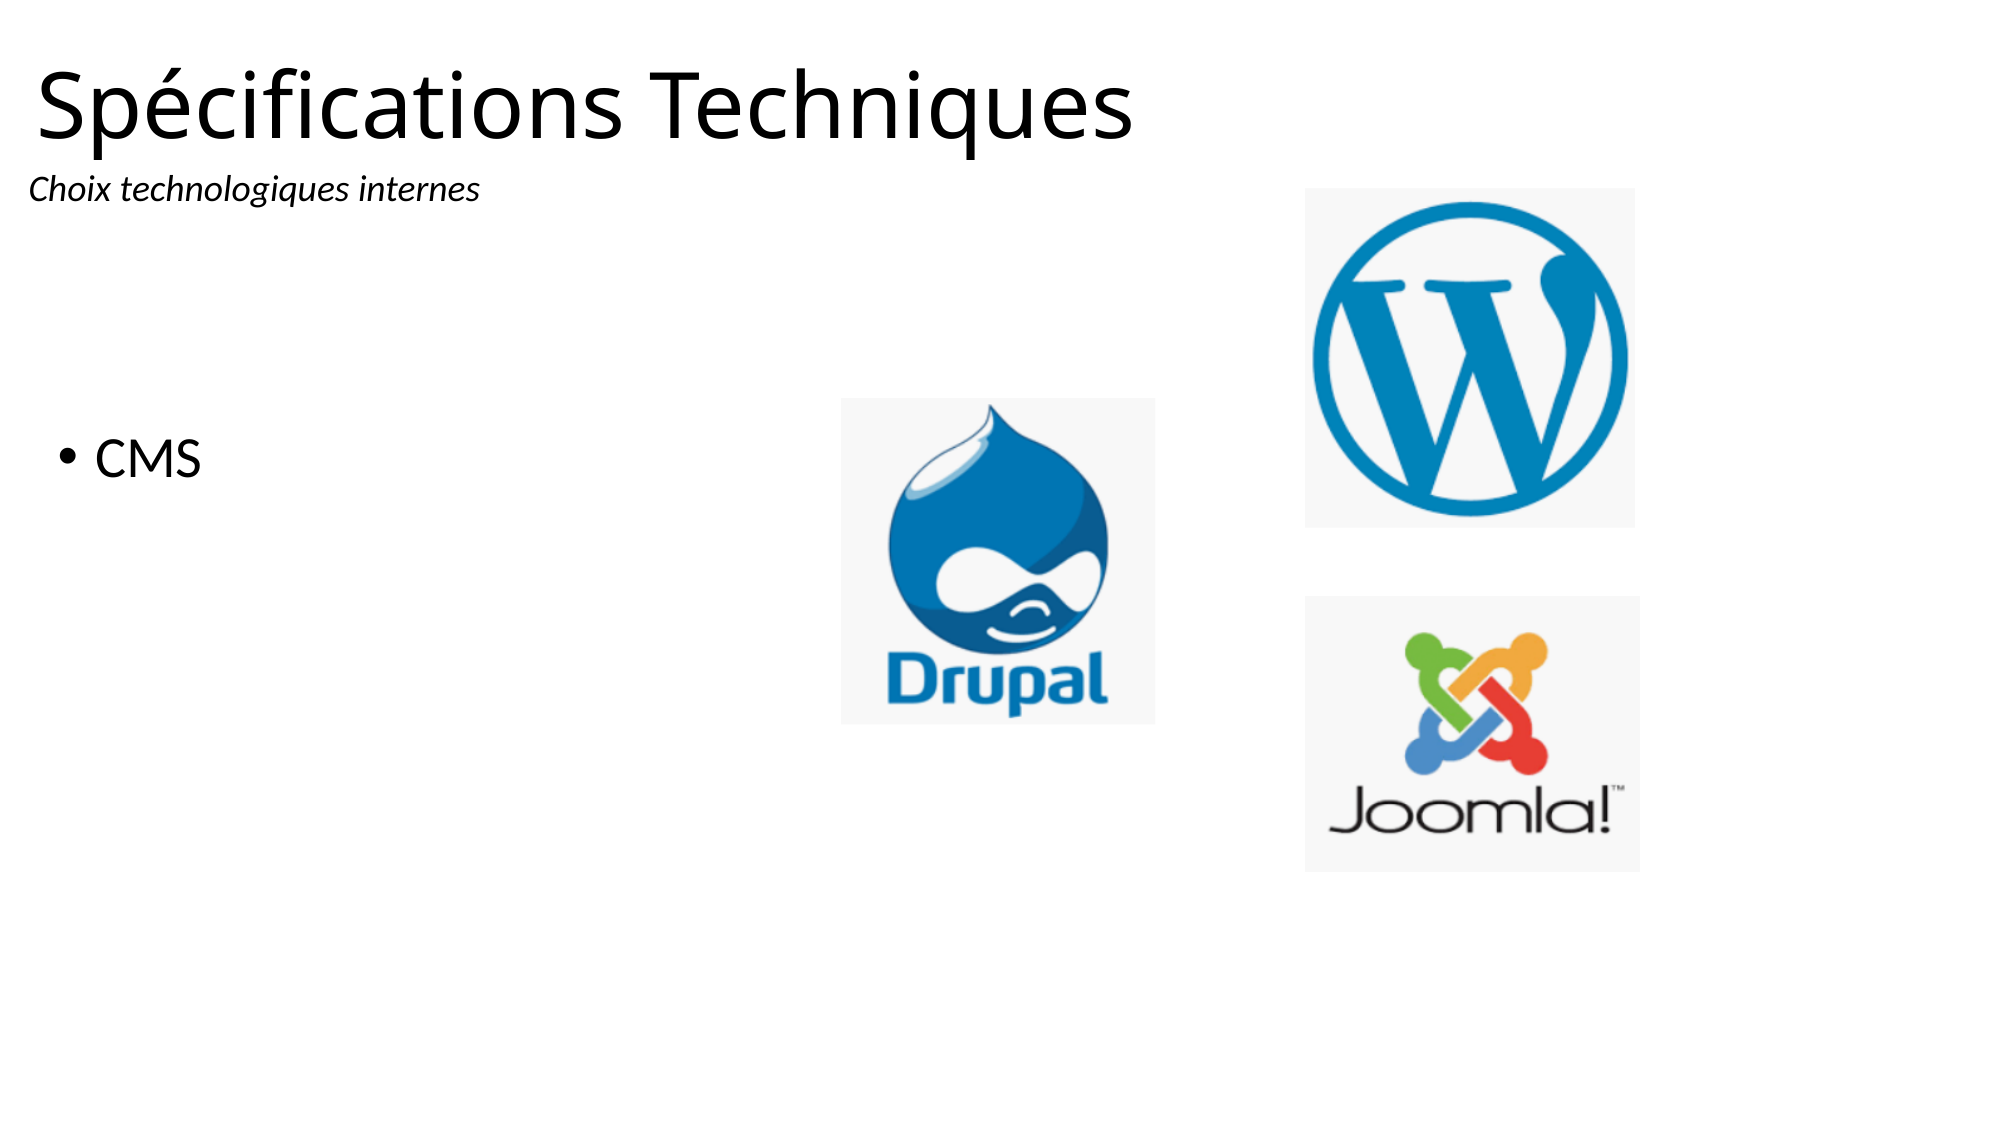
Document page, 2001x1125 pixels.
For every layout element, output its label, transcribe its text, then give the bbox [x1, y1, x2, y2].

picture [841, 398, 1159, 727]
title Spécifications Techniques [21, 0, 1370, 218]
picture [1305, 596, 1640, 872]
picture [1305, 187, 1635, 529]
text_box Choix technologiques internes [13, 156, 508, 217]
list CMS [42, 329, 773, 789]
